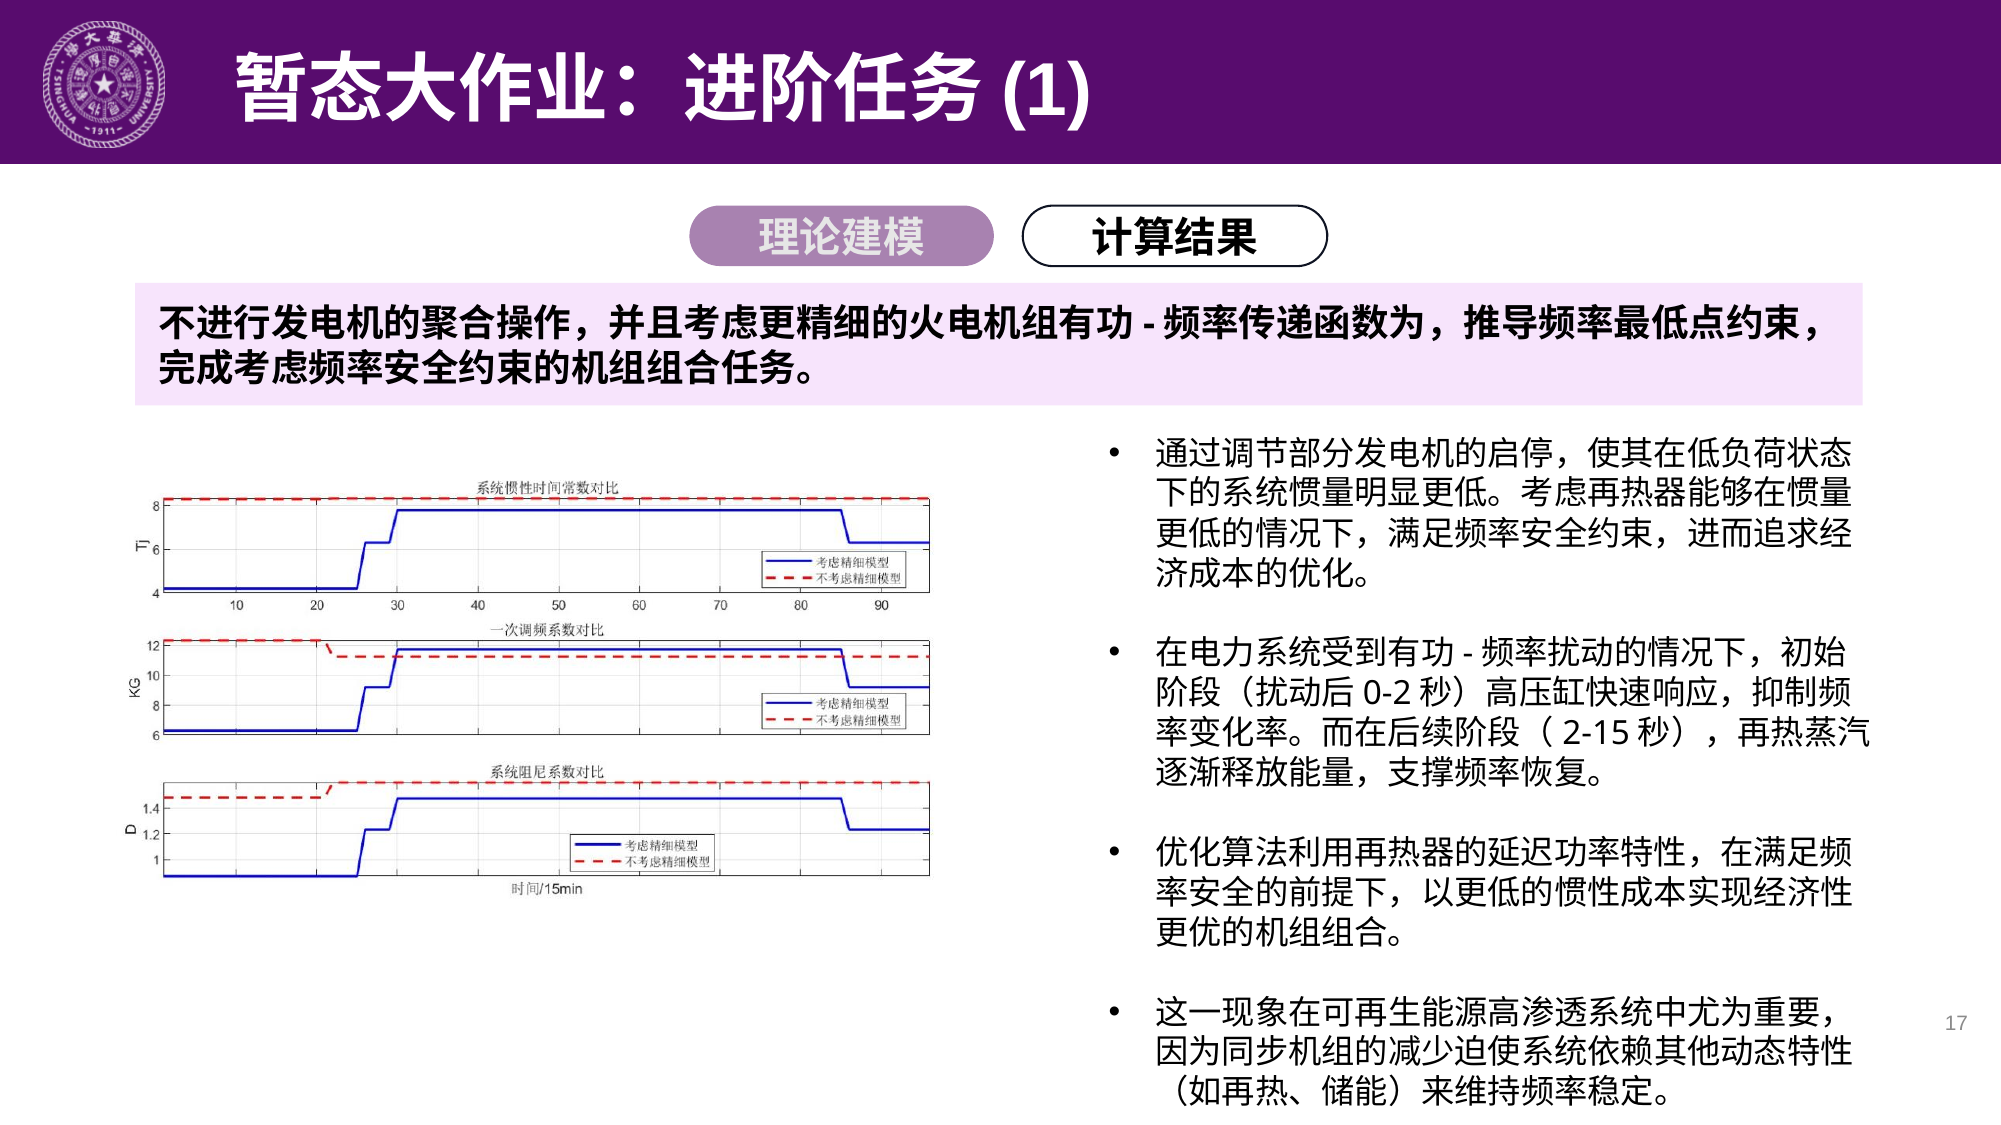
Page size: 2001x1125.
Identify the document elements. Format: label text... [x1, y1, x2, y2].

text_box 理论建模 [688, 204, 995, 268]
text_box 暂态大作业：进阶任务(1) [218, 32, 1820, 273]
text_box 计算结果 [1021, 204, 1329, 268]
slide_number 17 [1888, 992, 1983, 1053]
text_box [0, 0, 917, 164]
text_box 通过调节部分发电机的启停，使其在低负荷状态下的系统惯量明显更低。考虑再热器能够在惯量更低的情况下，满足频率安全约束，进而追求经济成本的优化。 在电力系统受到有功-频率扰动的情况下，初始阶段（扰动后0-2秒）高压缸快速响应，抑制频率变化率。而在后续阶段（2-15秒），再热蒸汽逐渐释放能量，支撑频率恢复。 优化算法利用再热器的延迟功率特性，在满足频率安全的前提下，以更低的惯性成本实现经济性更优的机组组合。 这一现象在可再生能源高渗透系统中尤为重要，因为同步机组的减少迫使系统依赖其他动态特性（如再热、储能）来维持频率稳定。 [1093, 424, 1888, 1118]
picture [41, 20, 166, 149]
picture [34, 454, 1024, 929]
picture [917, 0, 2000, 164]
